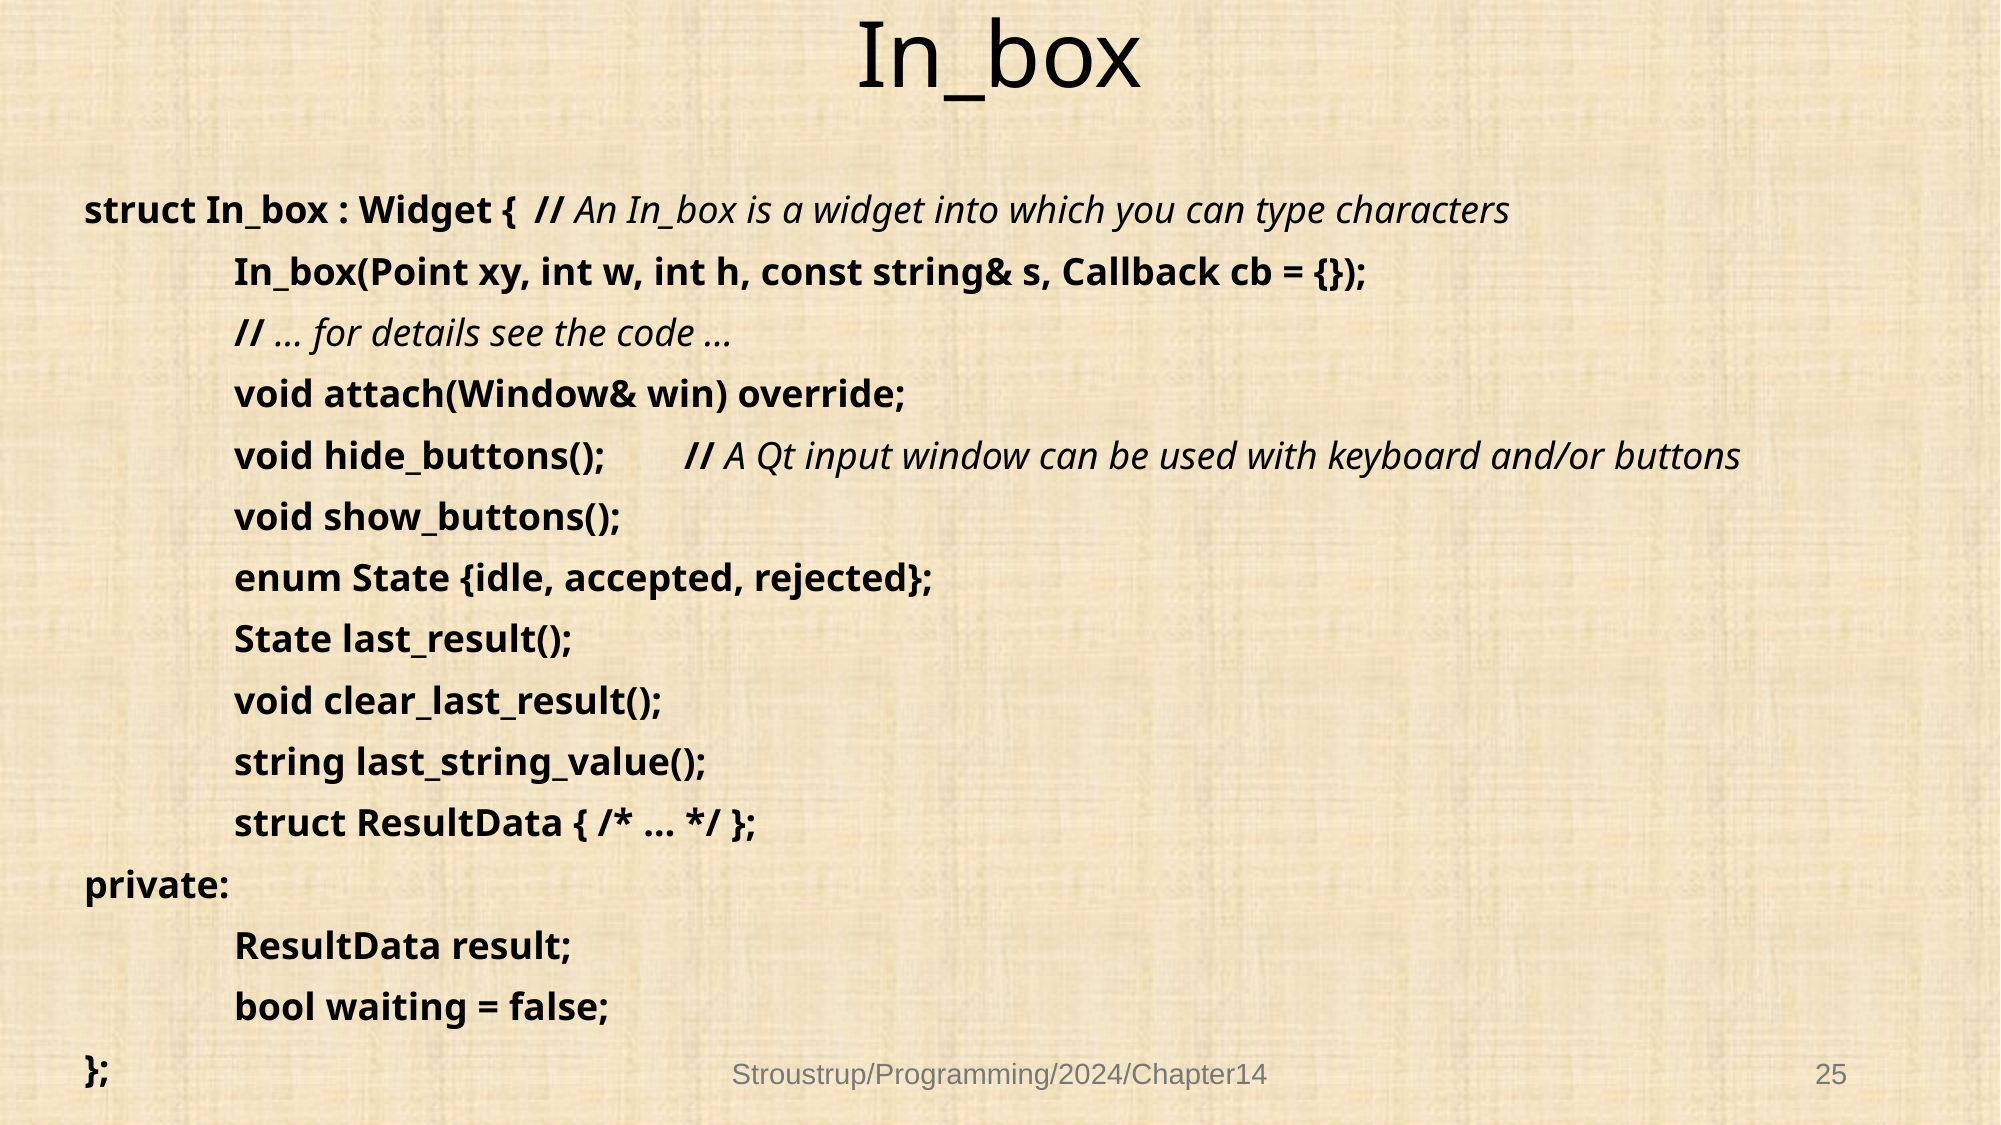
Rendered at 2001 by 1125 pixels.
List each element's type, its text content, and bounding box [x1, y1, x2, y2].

footer Stroustrup/Programming/2024/Chapter14 [662, 1042, 1338, 1103]
picture [0, 0, 2001, 1125]
slide_number 25 [1412, 1042, 1863, 1103]
title In_box [362, 0, 1638, 116]
list struct In_box : Widget { // An In_box is a widget into which you can type characters In_box(Point xy, int w, int h, const string& s, Callback cb = {}); // … for details see the code … void attach(Window& win) override; void hide_buttons(); // A Qt input window can be used with keyboard and/or buttons void show_buttons(); enum State {idle, accepted, rejected}; State last_result(); void clear_last_result(); string last_string_value(); struct ResultData { /* … */ }; private: ResultData result; bool waiting = false; }; [69, 184, 1931, 1006]
